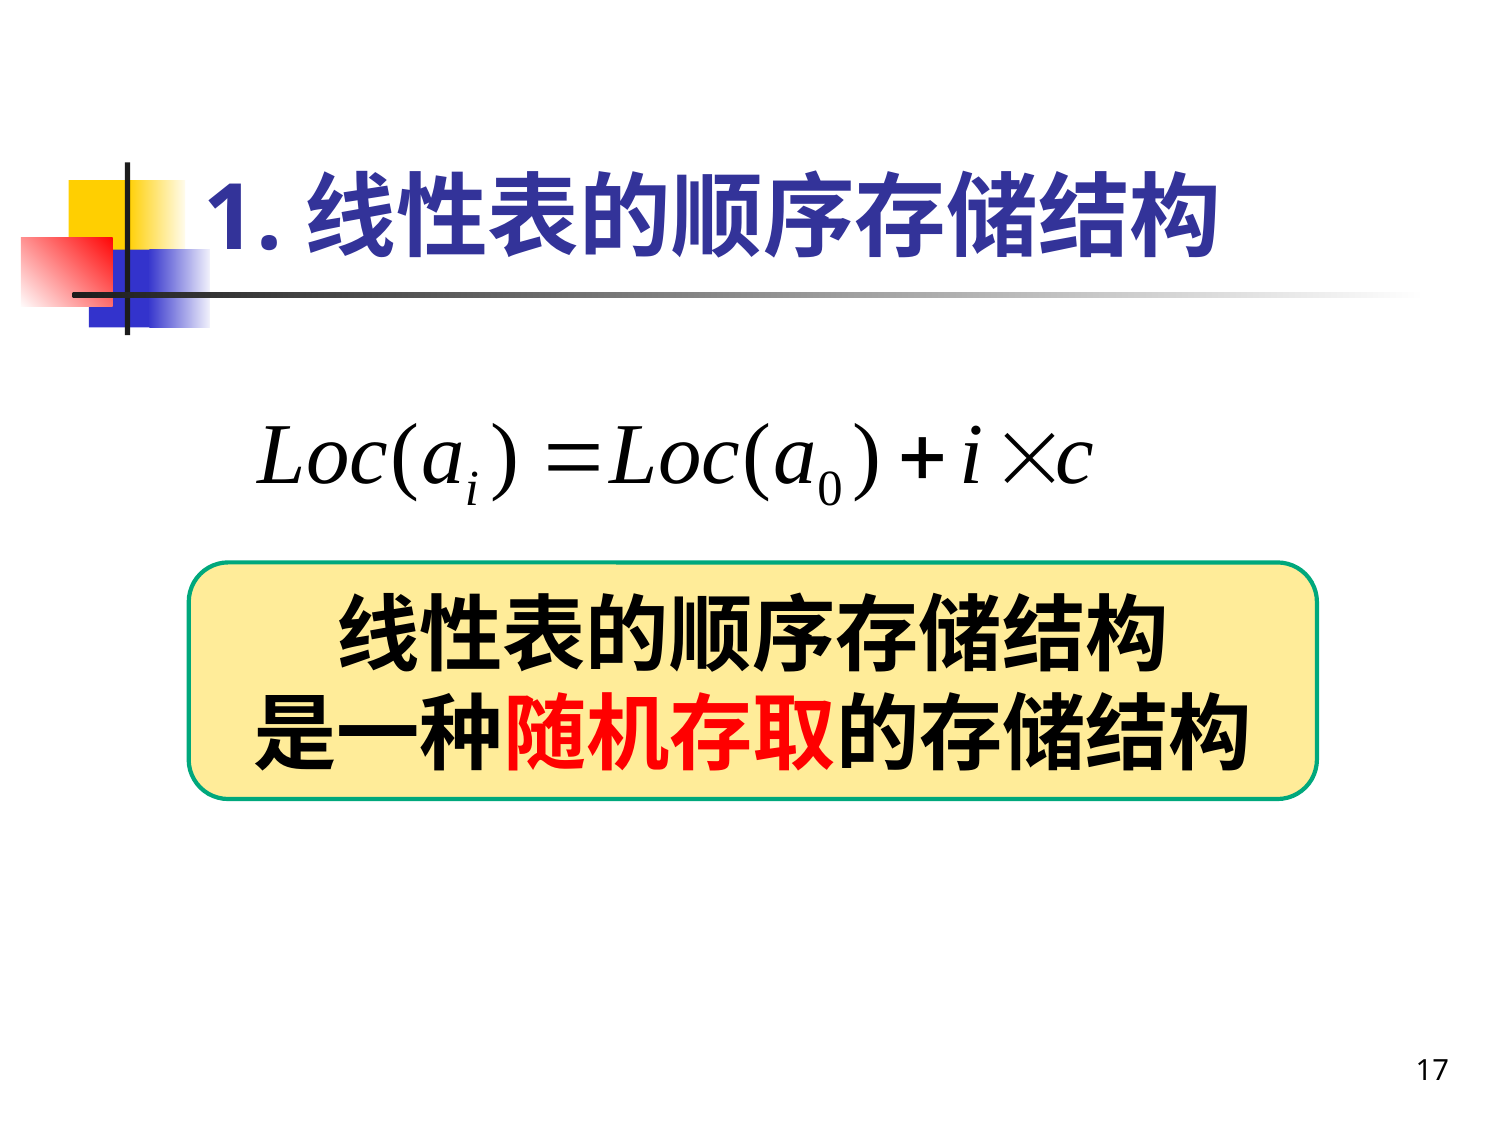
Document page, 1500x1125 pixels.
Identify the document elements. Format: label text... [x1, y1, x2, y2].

title 1.线性表的顺序存储结构 [188, 137, 1468, 275]
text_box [241, 396, 1111, 528]
slide_number 17 [1151, 1022, 1465, 1099]
text_box 线性表的顺序存储结构 是一种随机存取的存储结构 [186, 560, 1320, 802]
